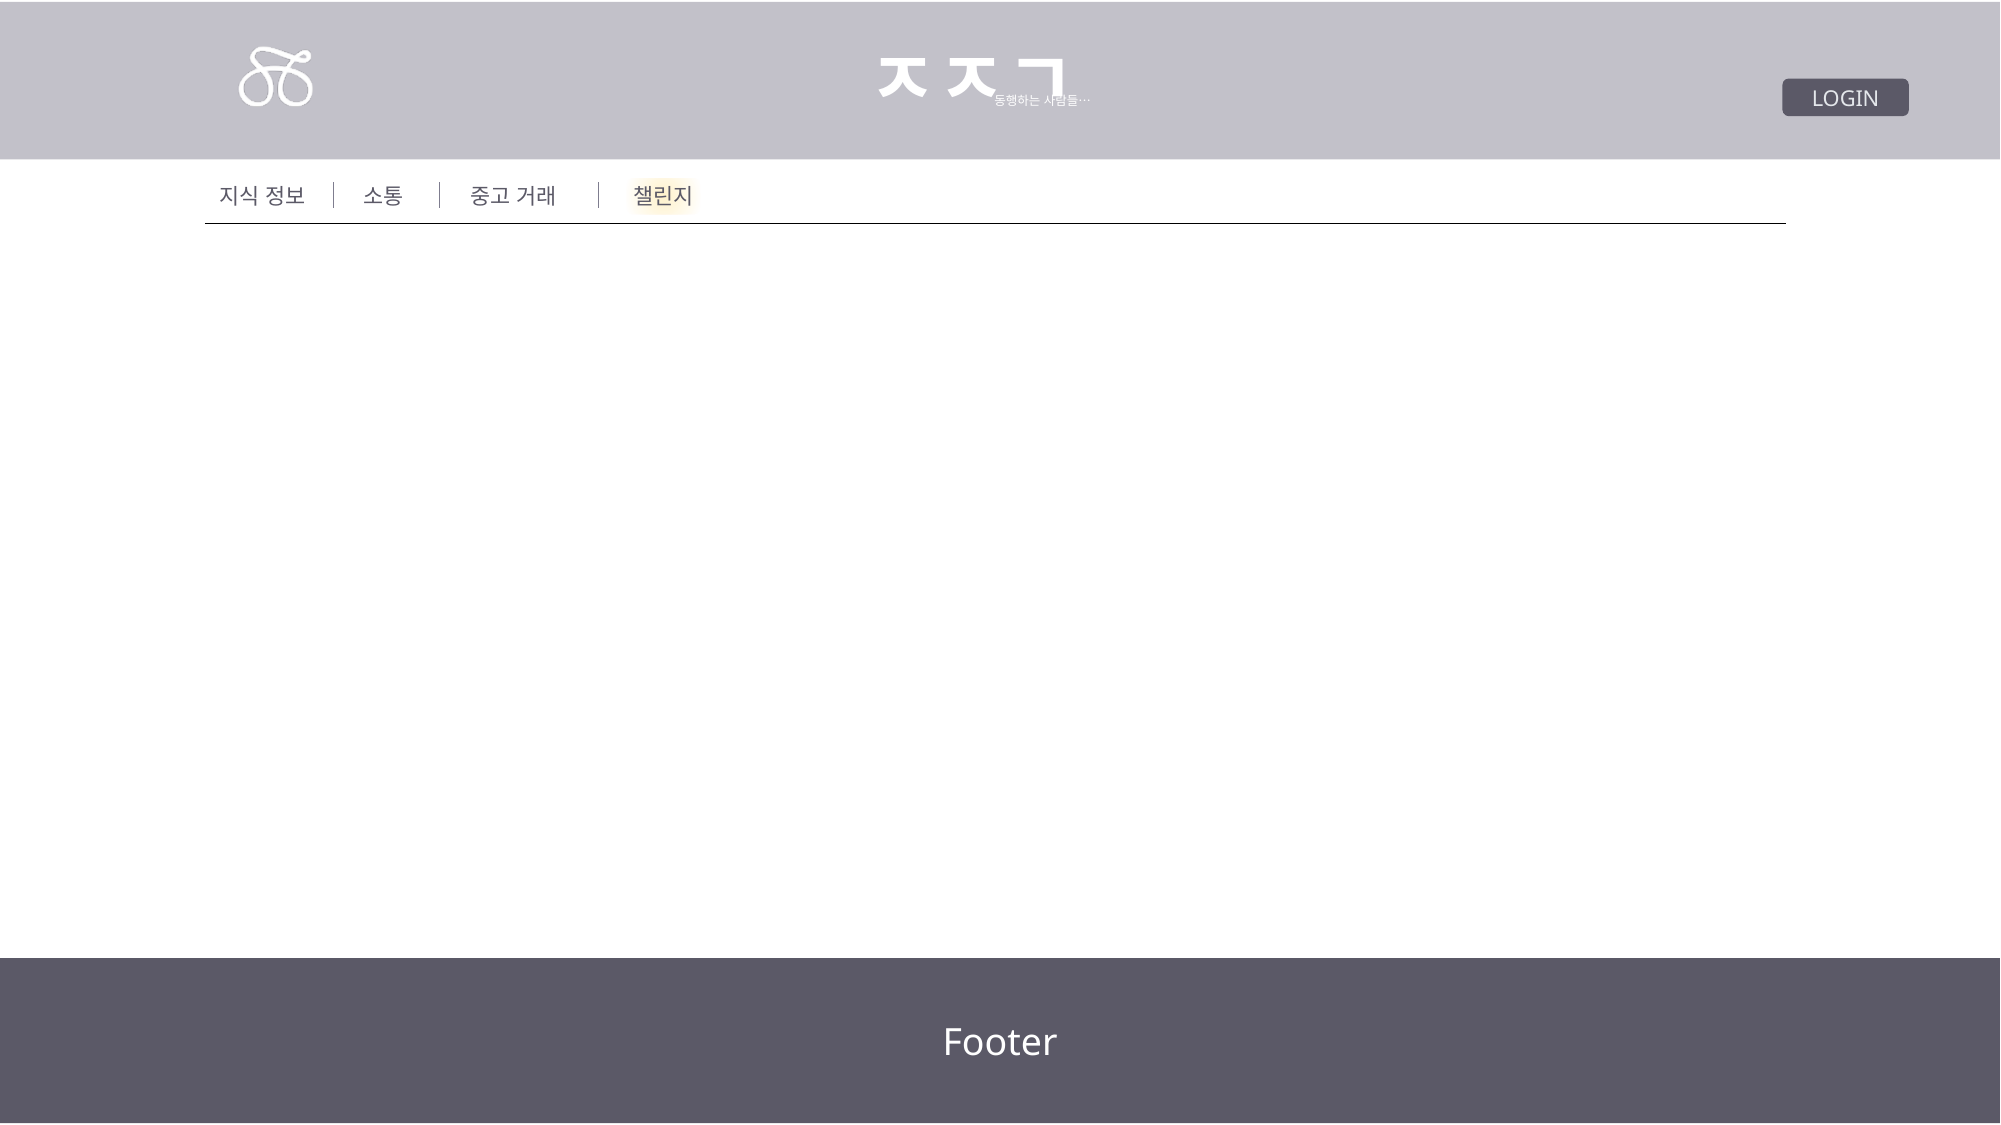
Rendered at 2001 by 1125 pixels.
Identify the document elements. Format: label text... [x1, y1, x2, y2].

text_box LOGIN [1781, 77, 1910, 118]
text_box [851, 31, 1137, 123]
text_box 소통 [356, 185, 412, 207]
text_box [0, 1, 2000, 160]
text_box 중고 거래 [460, 184, 567, 207]
picture [222, 24, 342, 129]
text_box Footer [0, 957, 2000, 1124]
text_box 지식 정보 [117, 157, 409, 235]
text_box [138, 160, 1806, 957]
text_box 챌린지 [625, 177, 702, 216]
